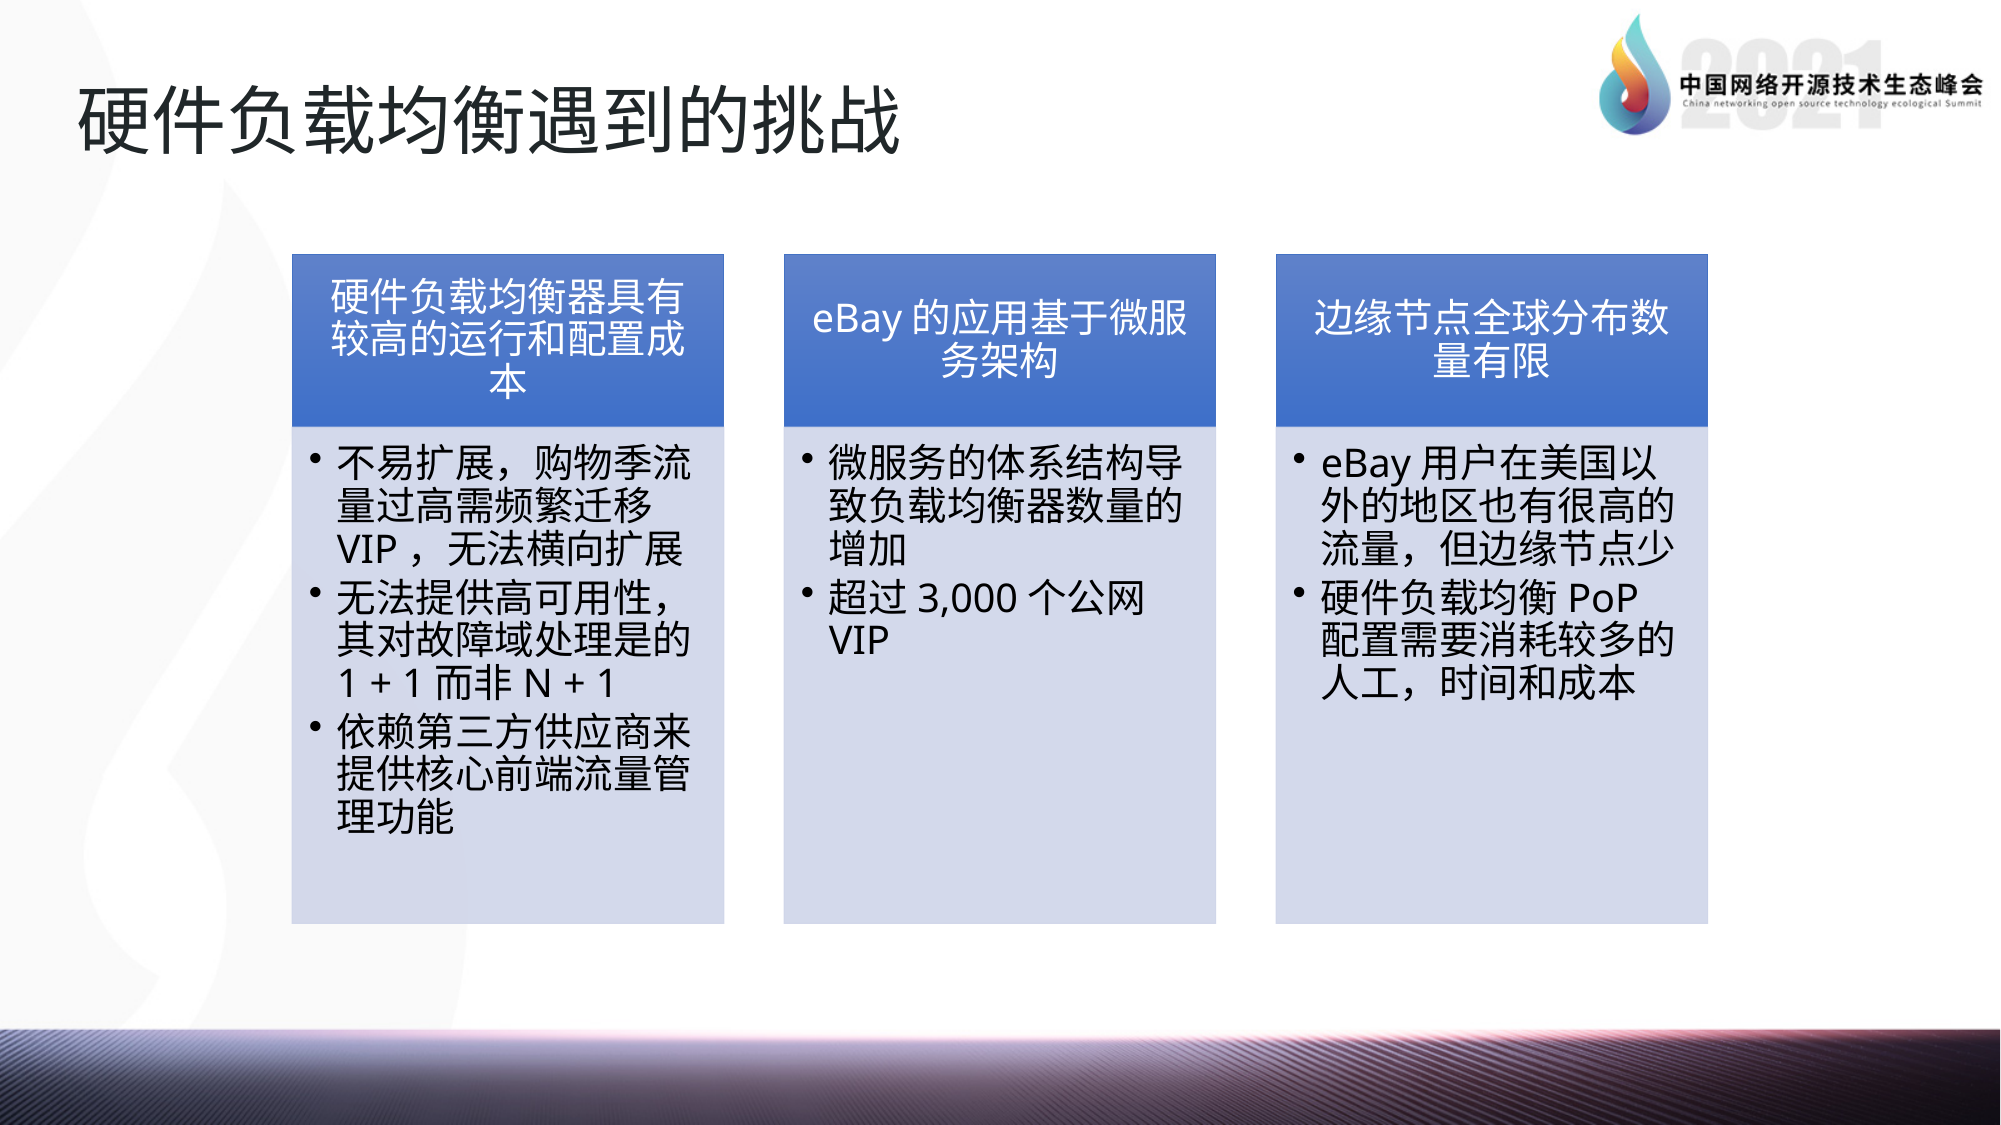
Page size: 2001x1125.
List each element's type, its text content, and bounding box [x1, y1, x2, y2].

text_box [291, 216, 1709, 962]
text_box 硬件负载均衡遇到的挑战 [62, 66, 1581, 171]
picture [0, 0, 2001, 1125]
